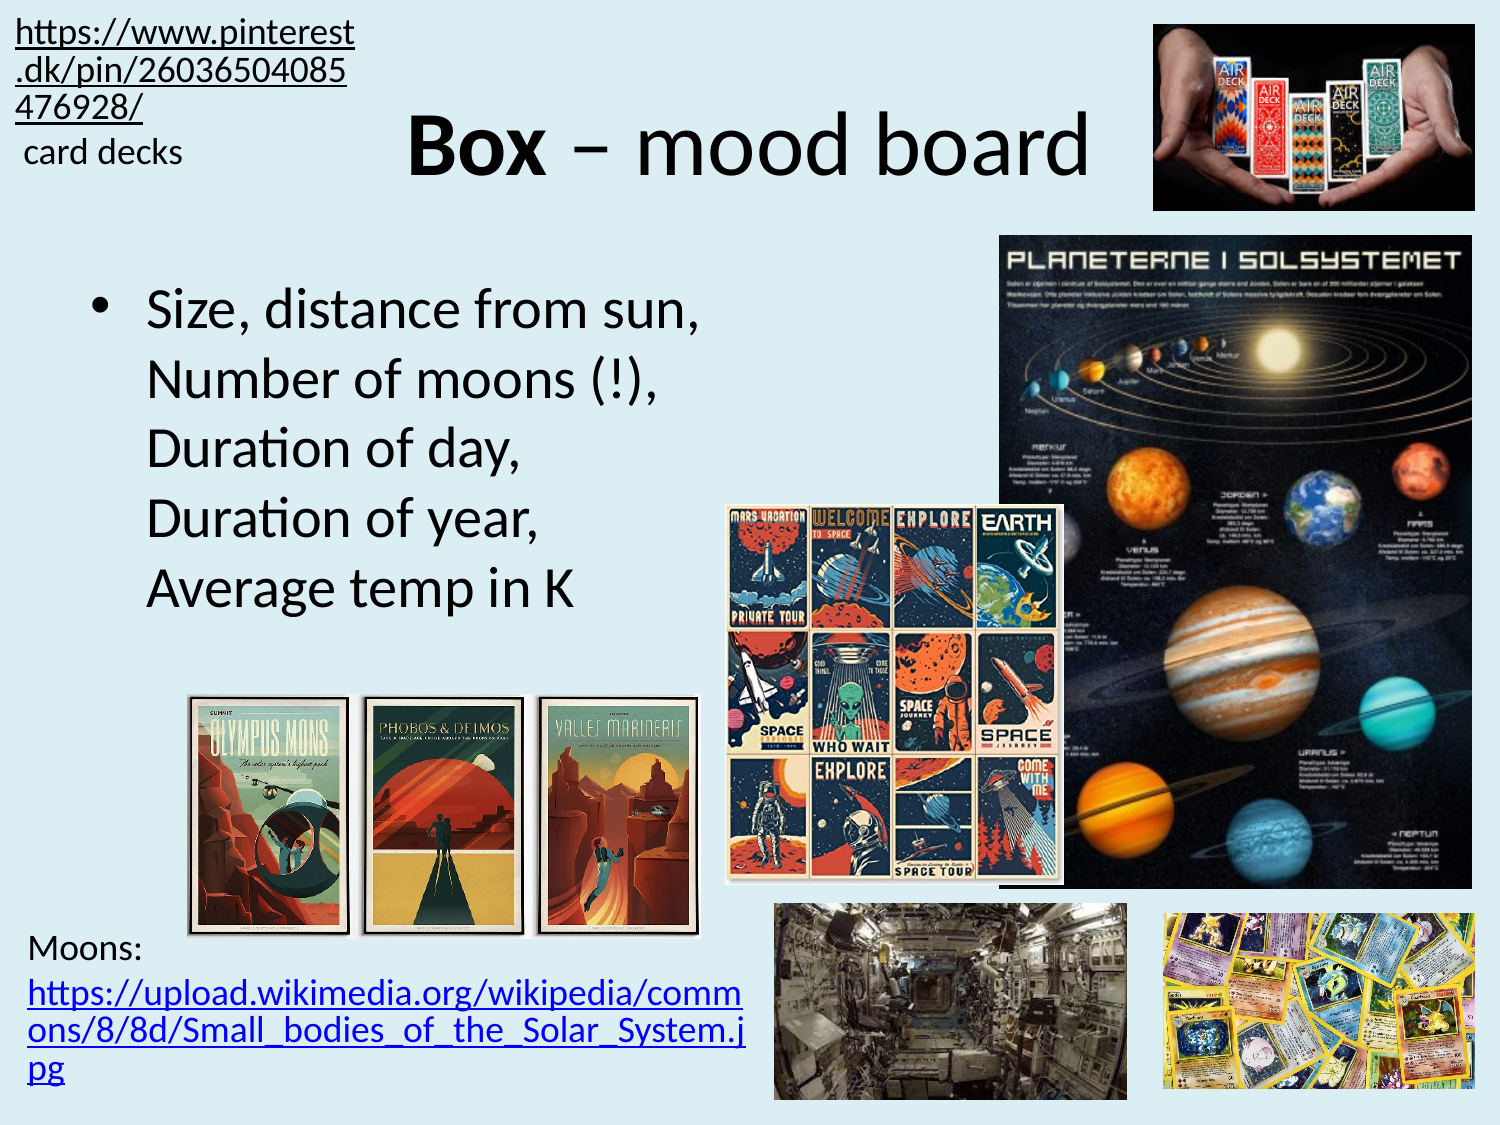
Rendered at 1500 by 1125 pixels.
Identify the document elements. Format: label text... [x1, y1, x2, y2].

picture [724, 235, 1472, 890]
picture [187, 694, 702, 940]
picture [1152, 24, 1476, 212]
list Size, distance from sun, Number of moons (!), Duration of day, Duration of year, Average temp in K [75, 262, 1425, 1005]
text_box Moons: https://upload.wikimedia.org/wikipedia/commons/8/8d/Small_bodies_of_the_Solar_System.jpg [12, 915, 763, 1066]
text_box https://www.pinterest.dk/pin/26036504085476928/ card decks [0, 0, 375, 105]
picture [774, 902, 1127, 1101]
title Box – mood board [75, 45, 1425, 233]
picture [1163, 913, 1476, 1090]
